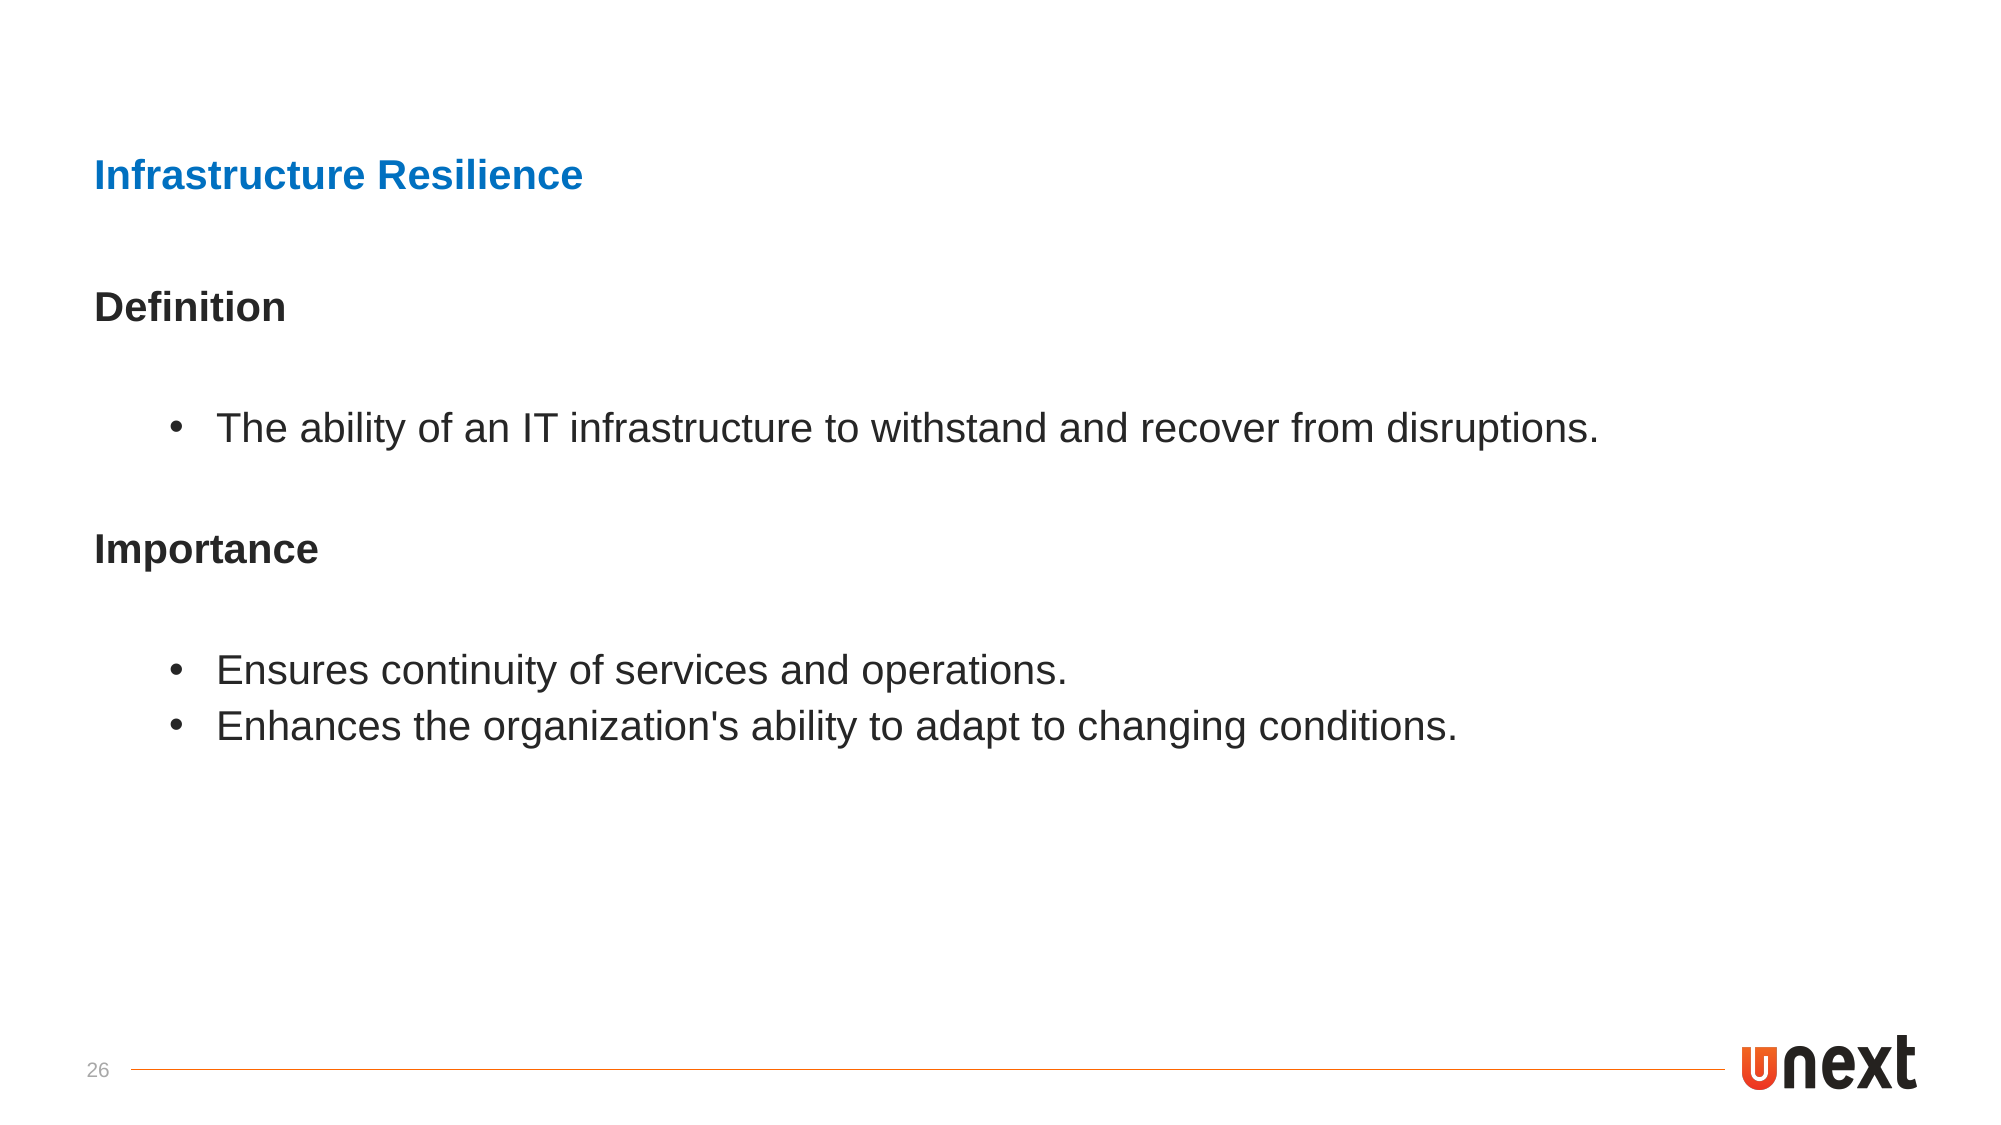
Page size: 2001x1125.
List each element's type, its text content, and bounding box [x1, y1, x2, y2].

picture [1742, 1035, 1917, 1090]
list Infrastructure Resilience Definition The ability of an IT infrastructure to withstand and recover from disruptions. Importance Ensures continuity of services and operations. Enhances the organization's ability to adapt to changing conditions. [79, 75, 1927, 986]
slide_number 26 [48, 1047, 110, 1091]
